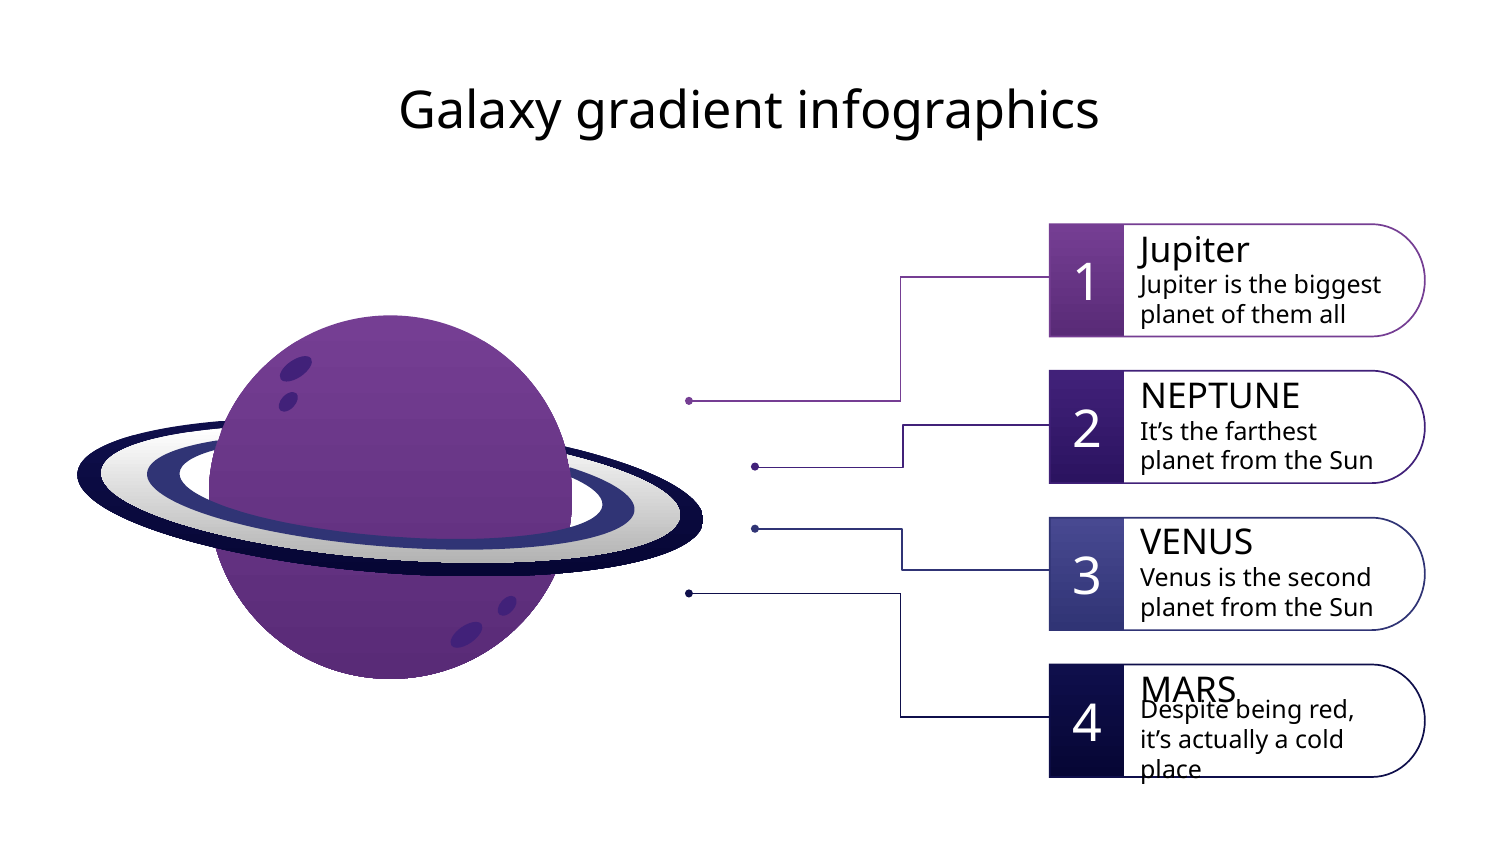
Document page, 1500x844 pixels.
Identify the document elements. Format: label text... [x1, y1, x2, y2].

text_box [74, 315, 706, 680]
text_box [1050, 518, 1125, 630]
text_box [755, 424, 1051, 468]
text_box [1050, 225, 1125, 336]
text_box 2 [1053, 390, 1122, 464]
text_box VENUS [1124, 519, 1405, 562]
text_box NEPTUNE [1124, 372, 1405, 415]
text_box Galaxy gradient infographics [116, 74, 1384, 141]
text_box Jupiter is the biggest planet of them all [1124, 269, 1405, 328]
text_box Despite being red, it’s actually a cold place [1124, 709, 1405, 768]
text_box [753, 528, 1051, 570]
text_box It’s the farthest planet from the Sun [1124, 415, 1405, 474]
text_box Venus is the second planet from the Sun [1124, 562, 1405, 621]
text_box MARS [1124, 666, 1405, 709]
text_box Jupiter [1124, 226, 1405, 269]
text_box [1050, 665, 1125, 776]
text_box 4 [1053, 684, 1121, 757]
text_box [1050, 371, 1125, 483]
text_box 3 [1053, 537, 1121, 610]
text_box 1 [1053, 243, 1121, 317]
